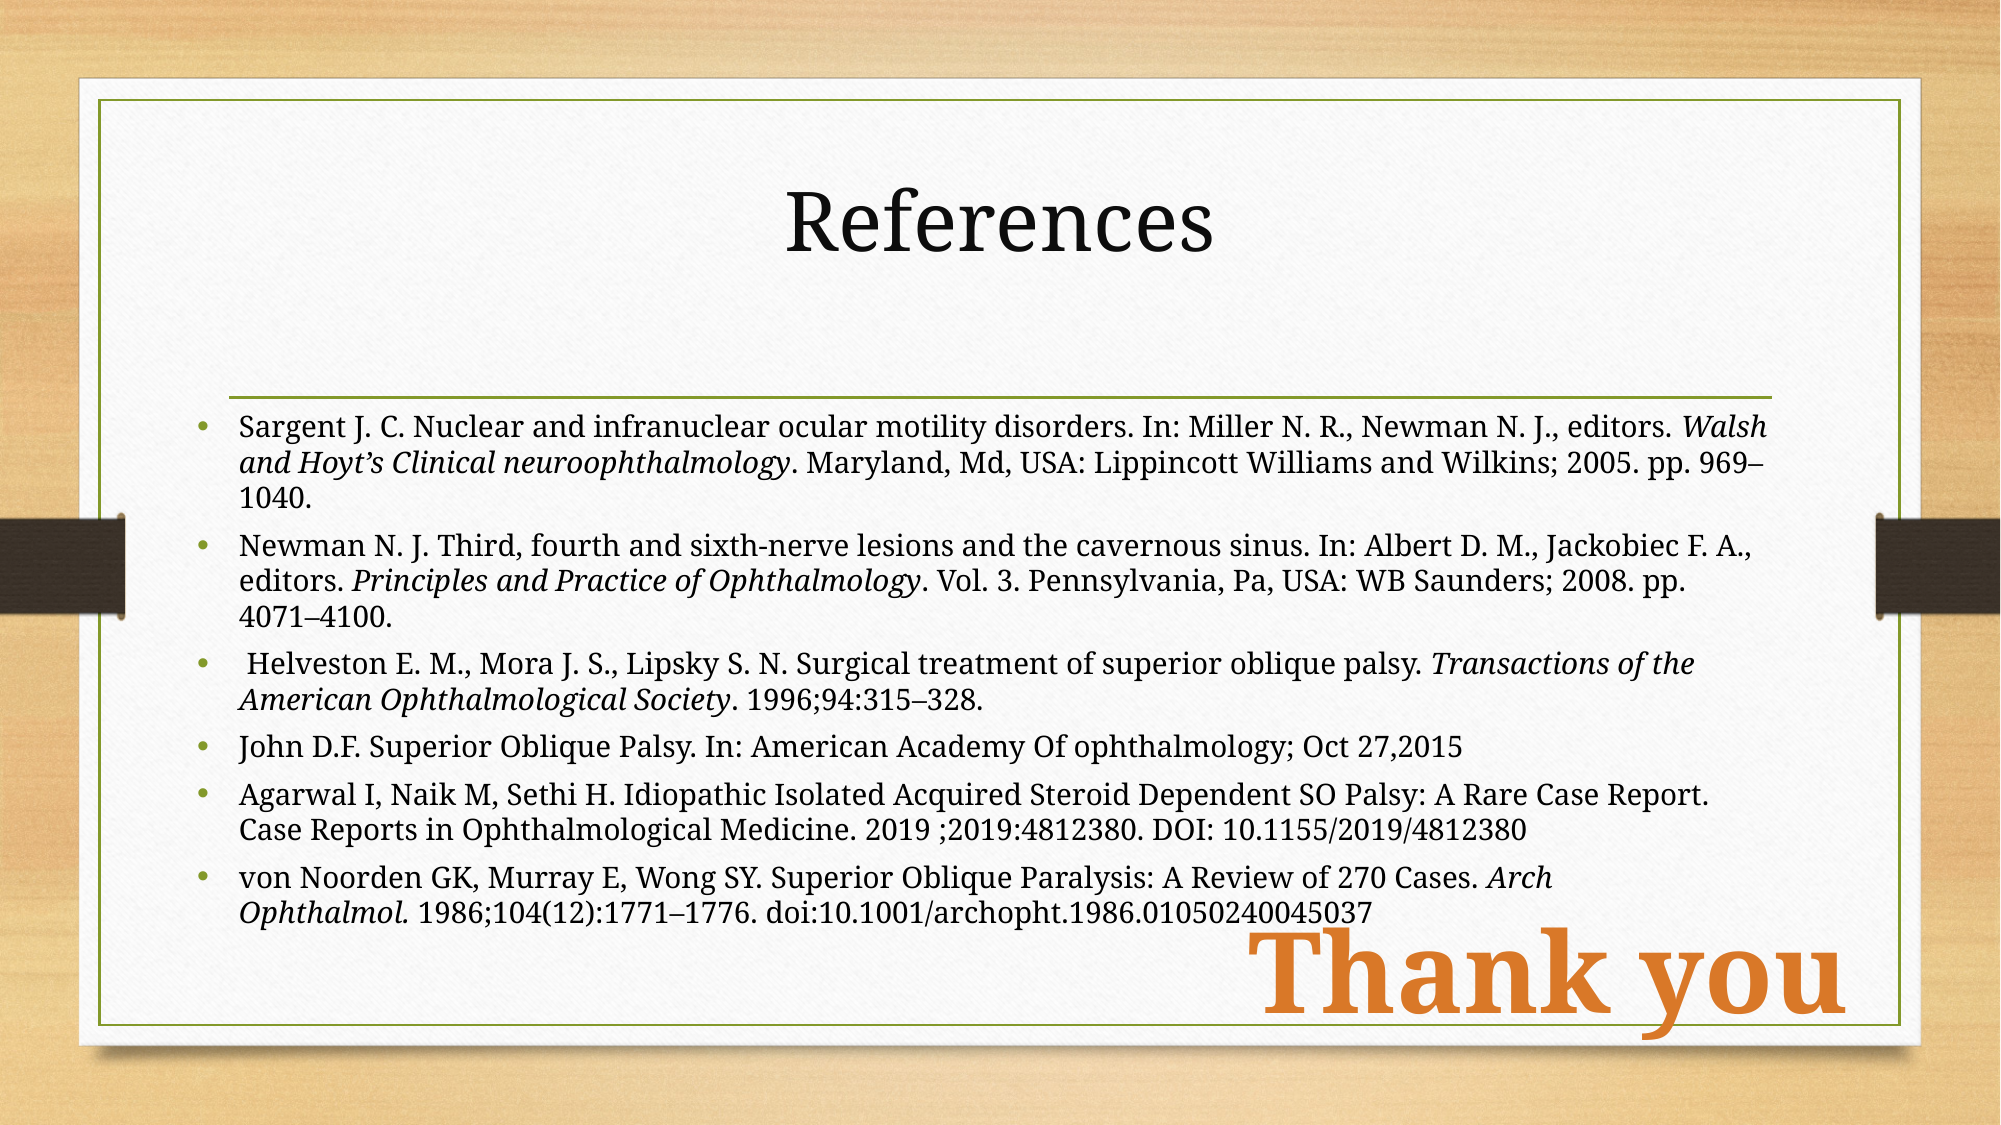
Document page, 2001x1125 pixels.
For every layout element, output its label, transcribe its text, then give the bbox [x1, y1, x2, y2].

text_box Thank you [1233, 893, 1865, 1044]
title References [212, 161, 1788, 375]
picture [0, 0, 2001, 1125]
list Sargent J. C. Nuclear and infranuclear ocular motility disorders. In: Miller N. R., Newman N. J., editors. Walsh and Hoyt’s Clinical neuroophthalmology. Maryland, Md, USA: Lippincott Williams and Wilkins; 2005. pp. 969–1040. Newman N. J. Third, fourth and sixth-nerve lesions and the cavernous sinus. In: Albert D. M., Jackobiec F. A., editors. Principles and Practice of Ophthalmology. Vol. 3. Pennsylvania, Pa, USA: WB Saunders; 2008. pp. 4071–4100. Helveston E. M., Mora J. S., Lipsky S. N. Surgical treatment of superior oblique palsy. Transactions of the American Ophthalmological Society. 1996;94:315–328. John D.F. Superior Oblique Palsy. In: American Academy Of ophthalmology; Oct 27,2015 Agarwal I, Naik M, Sethi H. Idiopathic Isolated Acquired Steroid Dependent SO Palsy: A Rare Case Report. Case Reports in Ophthalmological Medicine. 2019 ;2019:4812380. DOI: 10.1155/2019/4812380 von Noorden GK, Murray E, Wong SY. Superior Oblique Paralysis: A Review of 270 Cases. Arch Ophthalmol. 1986;104(12):1771–1776. doi:10.1001/archopht.1986.01050240045037 [182, 400, 1788, 946]
